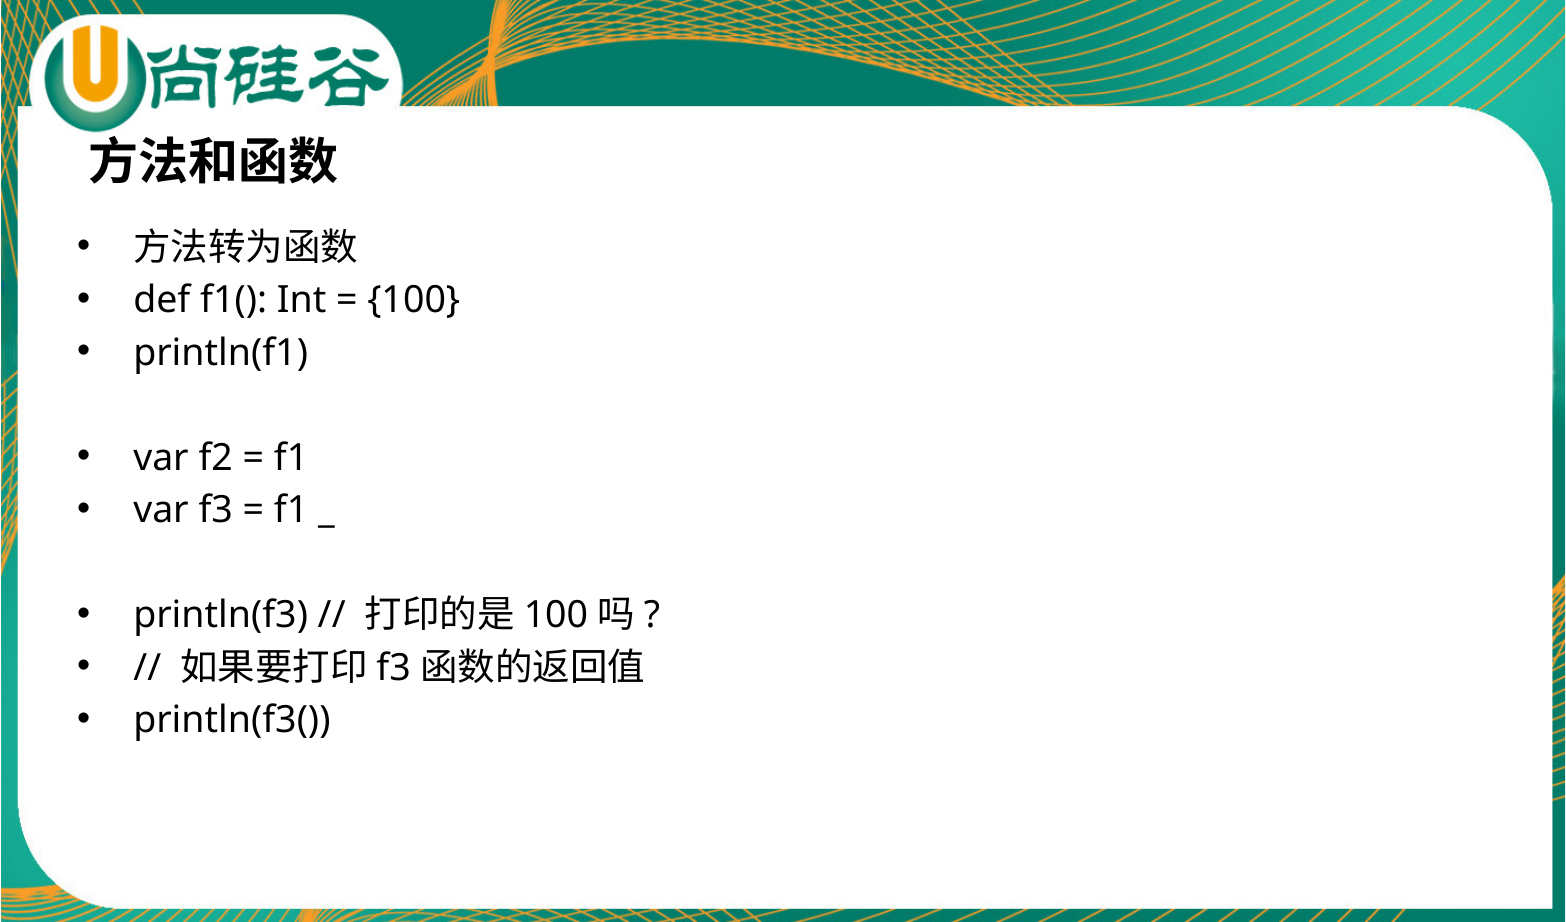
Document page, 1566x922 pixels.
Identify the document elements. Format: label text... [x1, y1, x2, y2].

title 方法和函数 [73, 82, 1483, 237]
list 方法转为函数 def f1(): Int = {100} println(f1) var f2 = f1 var f3 = f1 _ println(f3) // 打印的是100吗? // 如果要打印f3函数的返回值 println(f3()) [62, 214, 1471, 823]
picture [0, 0, 1566, 922]
